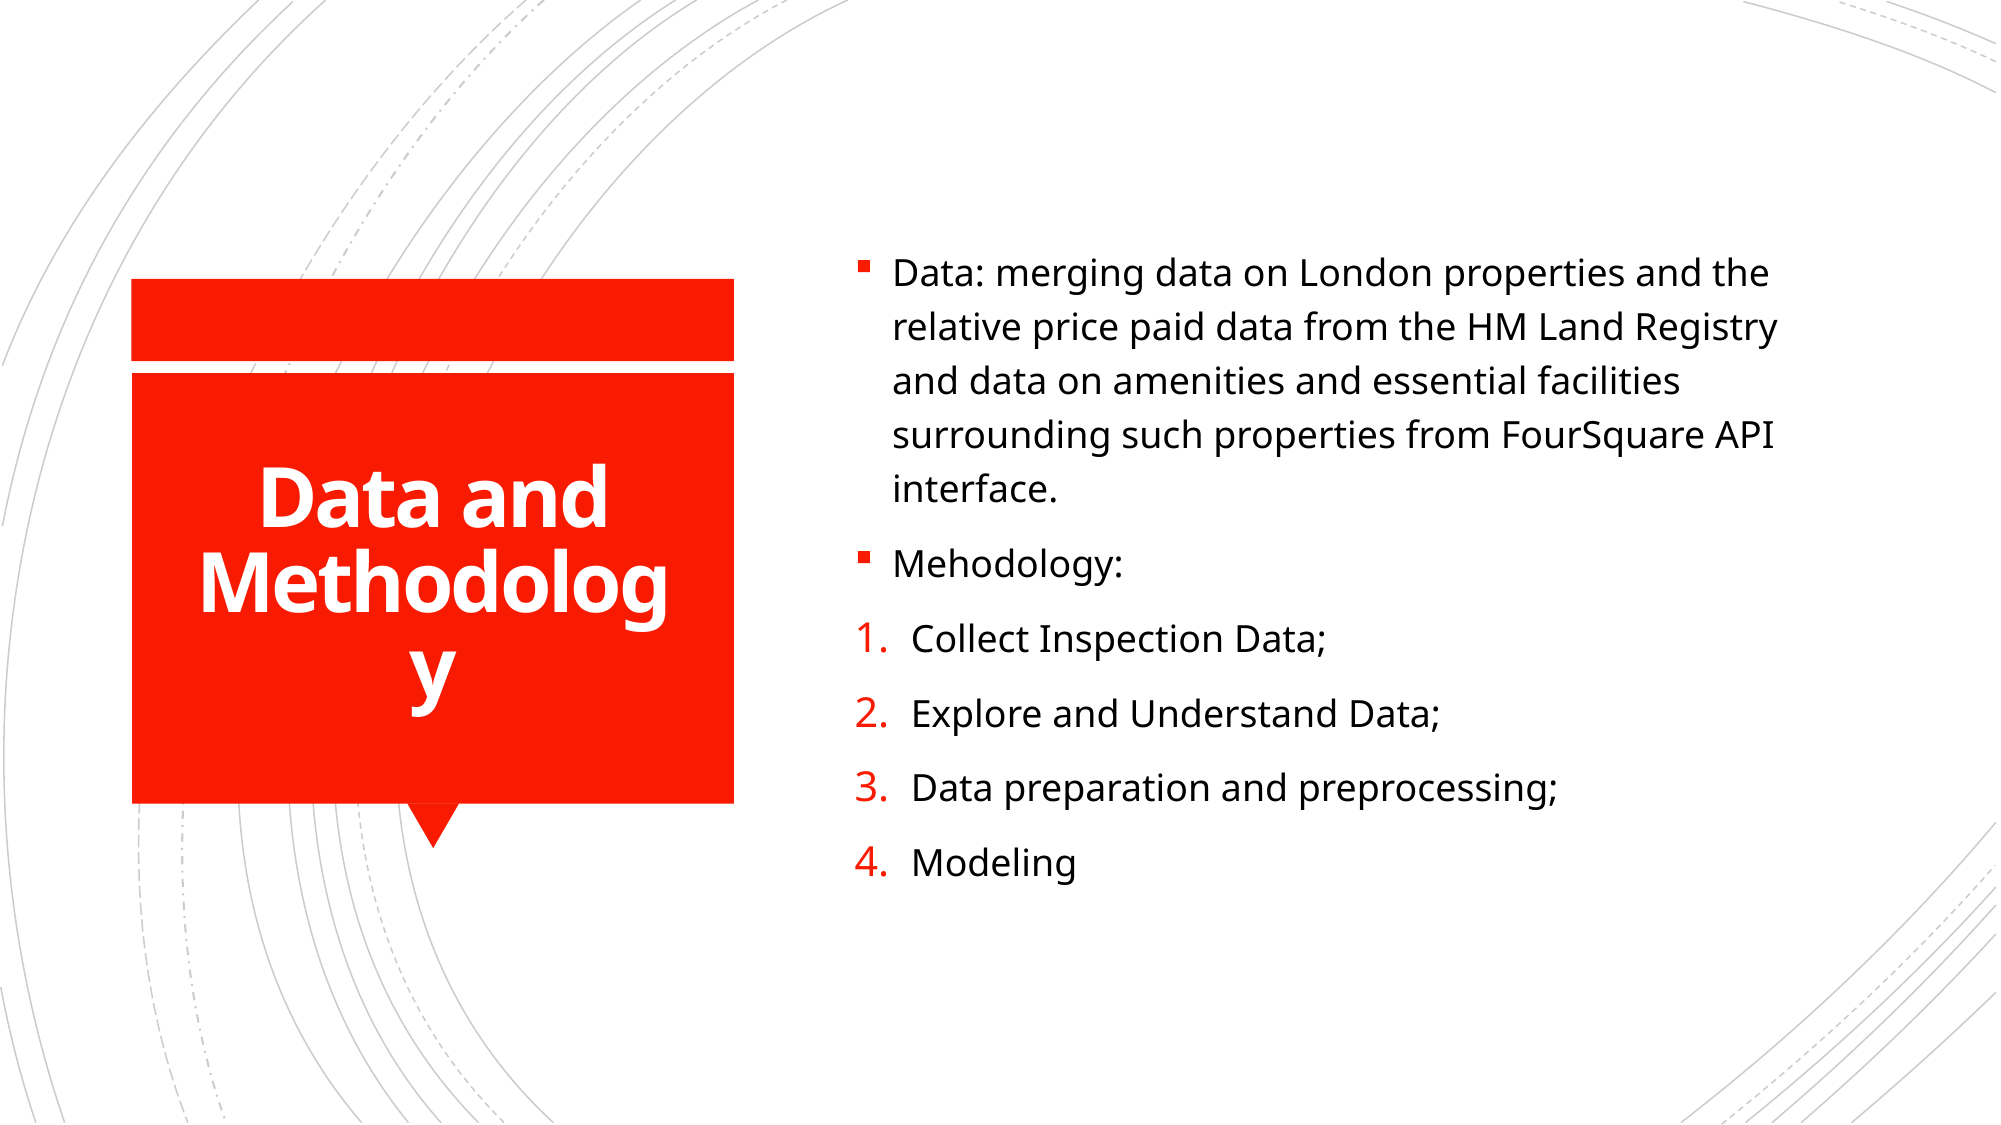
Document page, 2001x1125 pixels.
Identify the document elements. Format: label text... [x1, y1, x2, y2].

title Data and Methodology [145, 385, 720, 789]
list Data: merging data on London properties and the relative price paid data from the HM Land Registry and data on amenities and essential facilities surrounding such properties from FourSquare API interface. Mehodology: Collect Inspection Data; Explore and Understand Data; Data preparation and preprocessing; Modeling [839, 131, 1871, 993]
